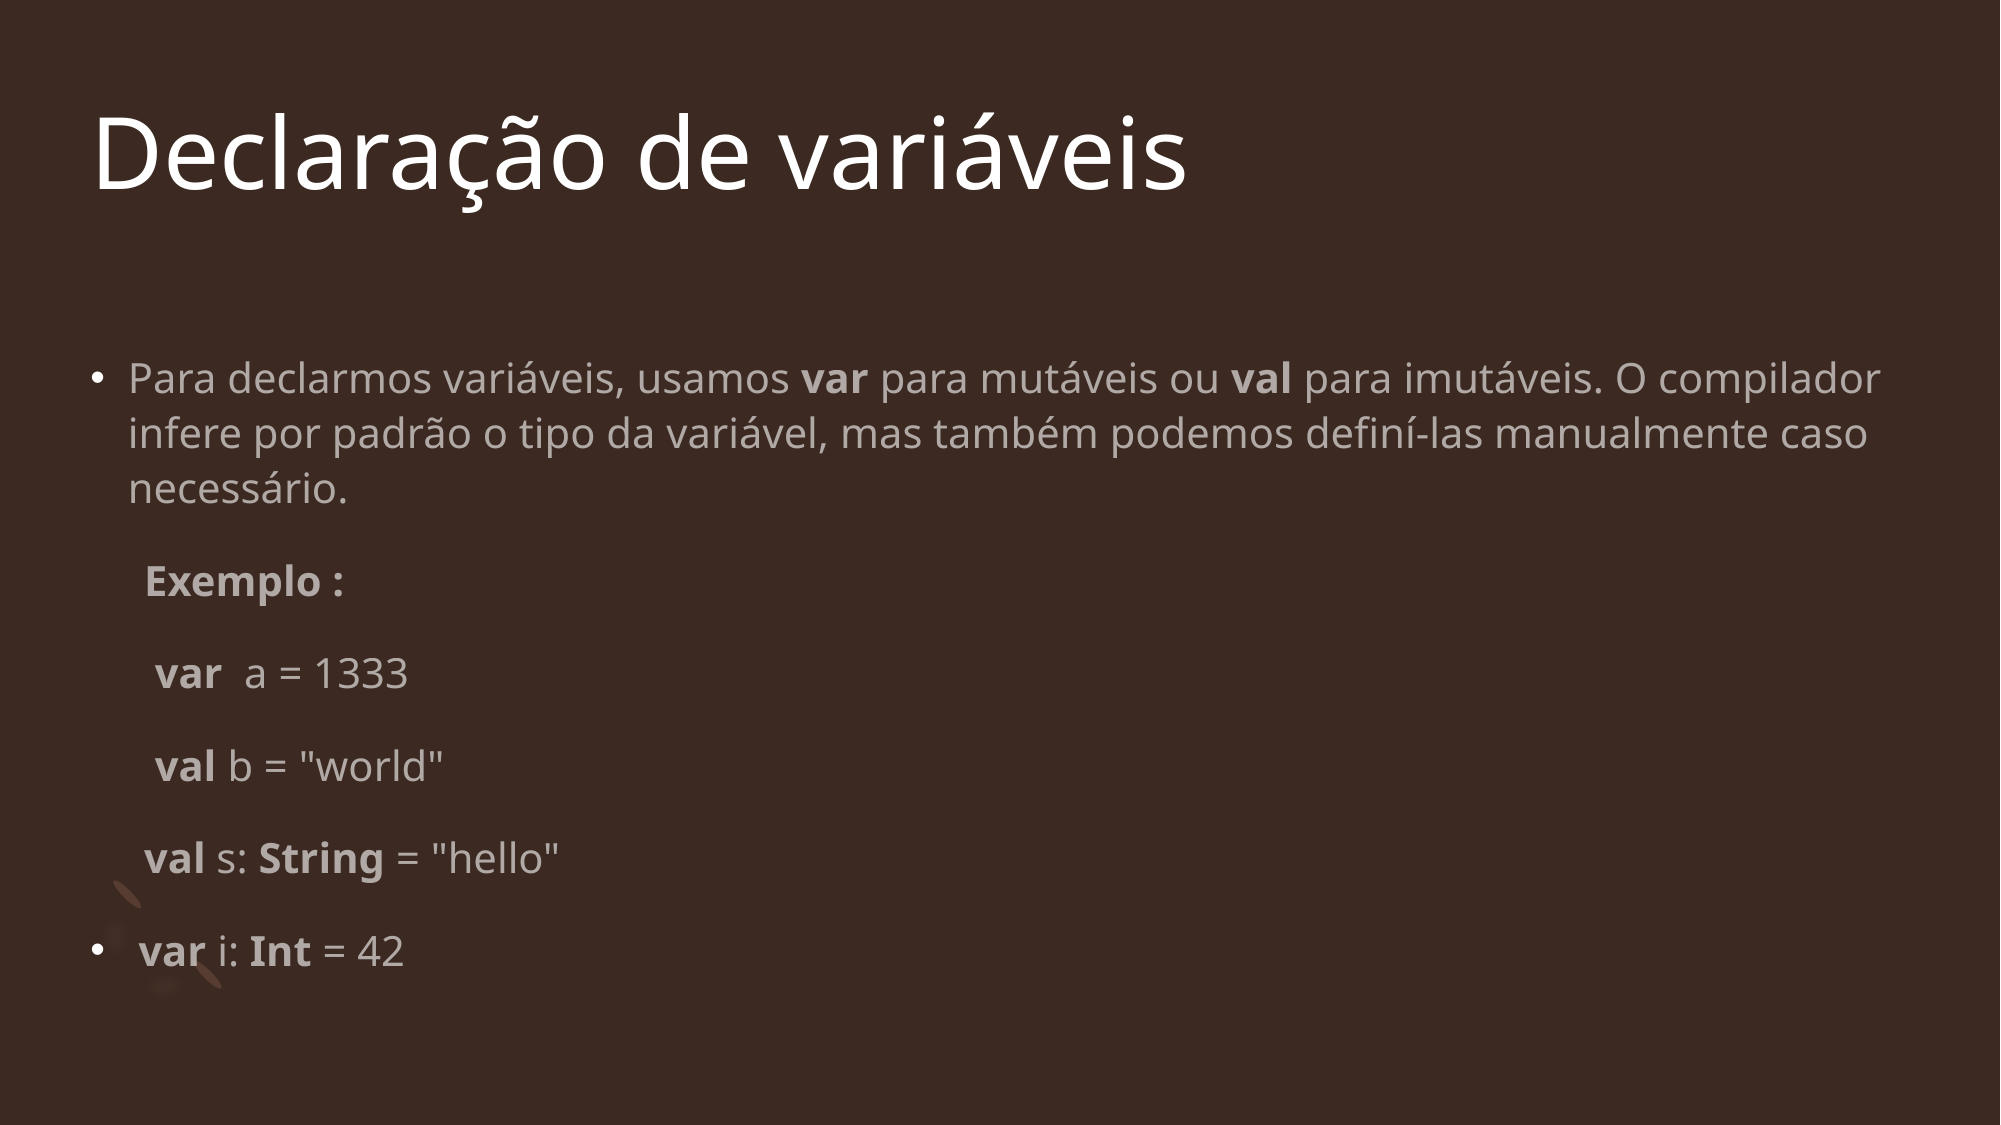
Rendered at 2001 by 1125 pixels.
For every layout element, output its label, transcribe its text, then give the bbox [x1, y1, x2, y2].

list Para declarmos variáveis, usamos var para mutáveis ou val para imutáveis. O compilador infere por padrão o tipo da variável, mas também podemos definí-las manualmente caso necessário. Exemplo : var a = 1333 val b = "world" val s: String = "hello" var i: Int = 42 [90, 346, 1910, 1000]
title Declaração de variáveis [90, 90, 1910, 309]
